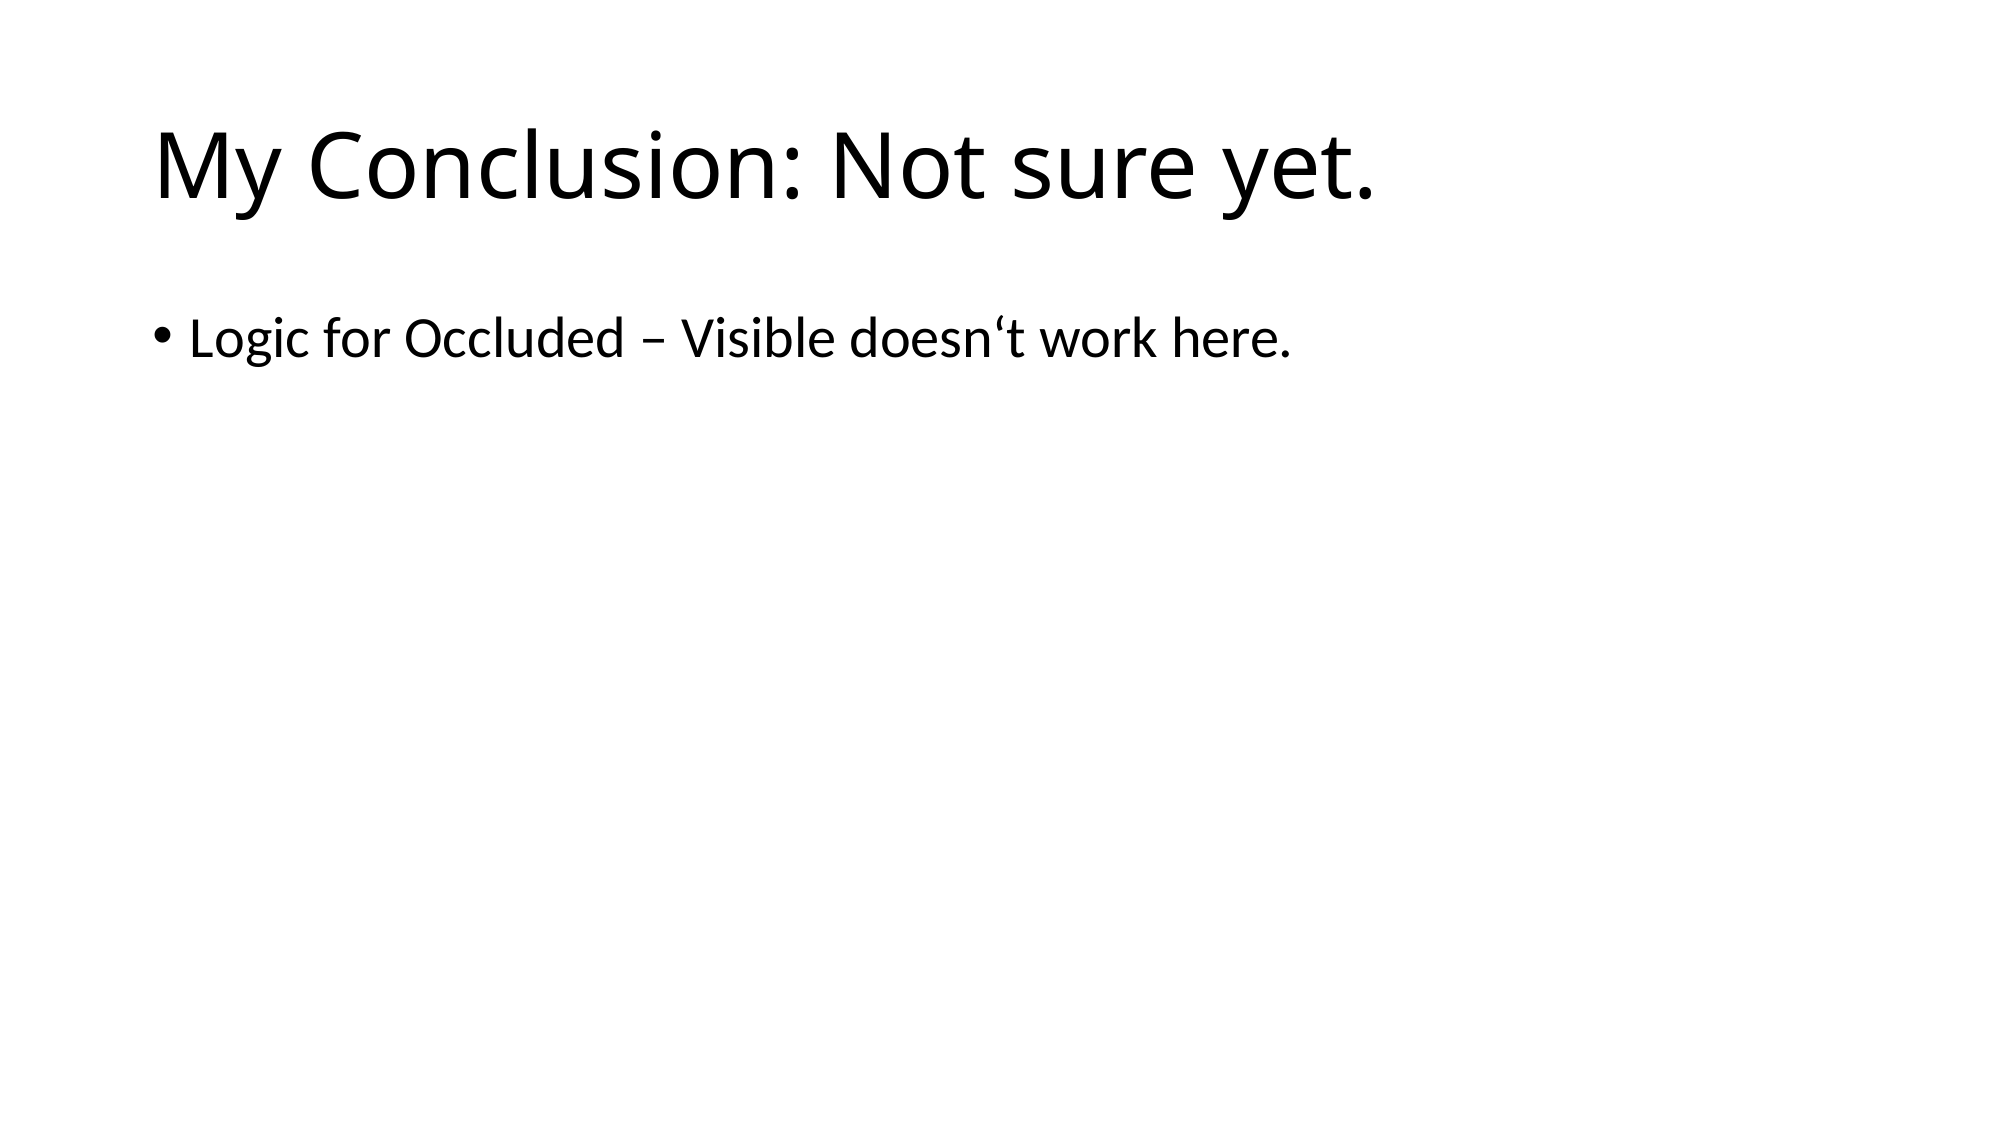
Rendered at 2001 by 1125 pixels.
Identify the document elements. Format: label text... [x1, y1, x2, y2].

title My Conclusion: Not sure yet. [137, 59, 1863, 278]
list Logic for Occluded – Visible doesn‘t work here. [137, 299, 1863, 1014]
